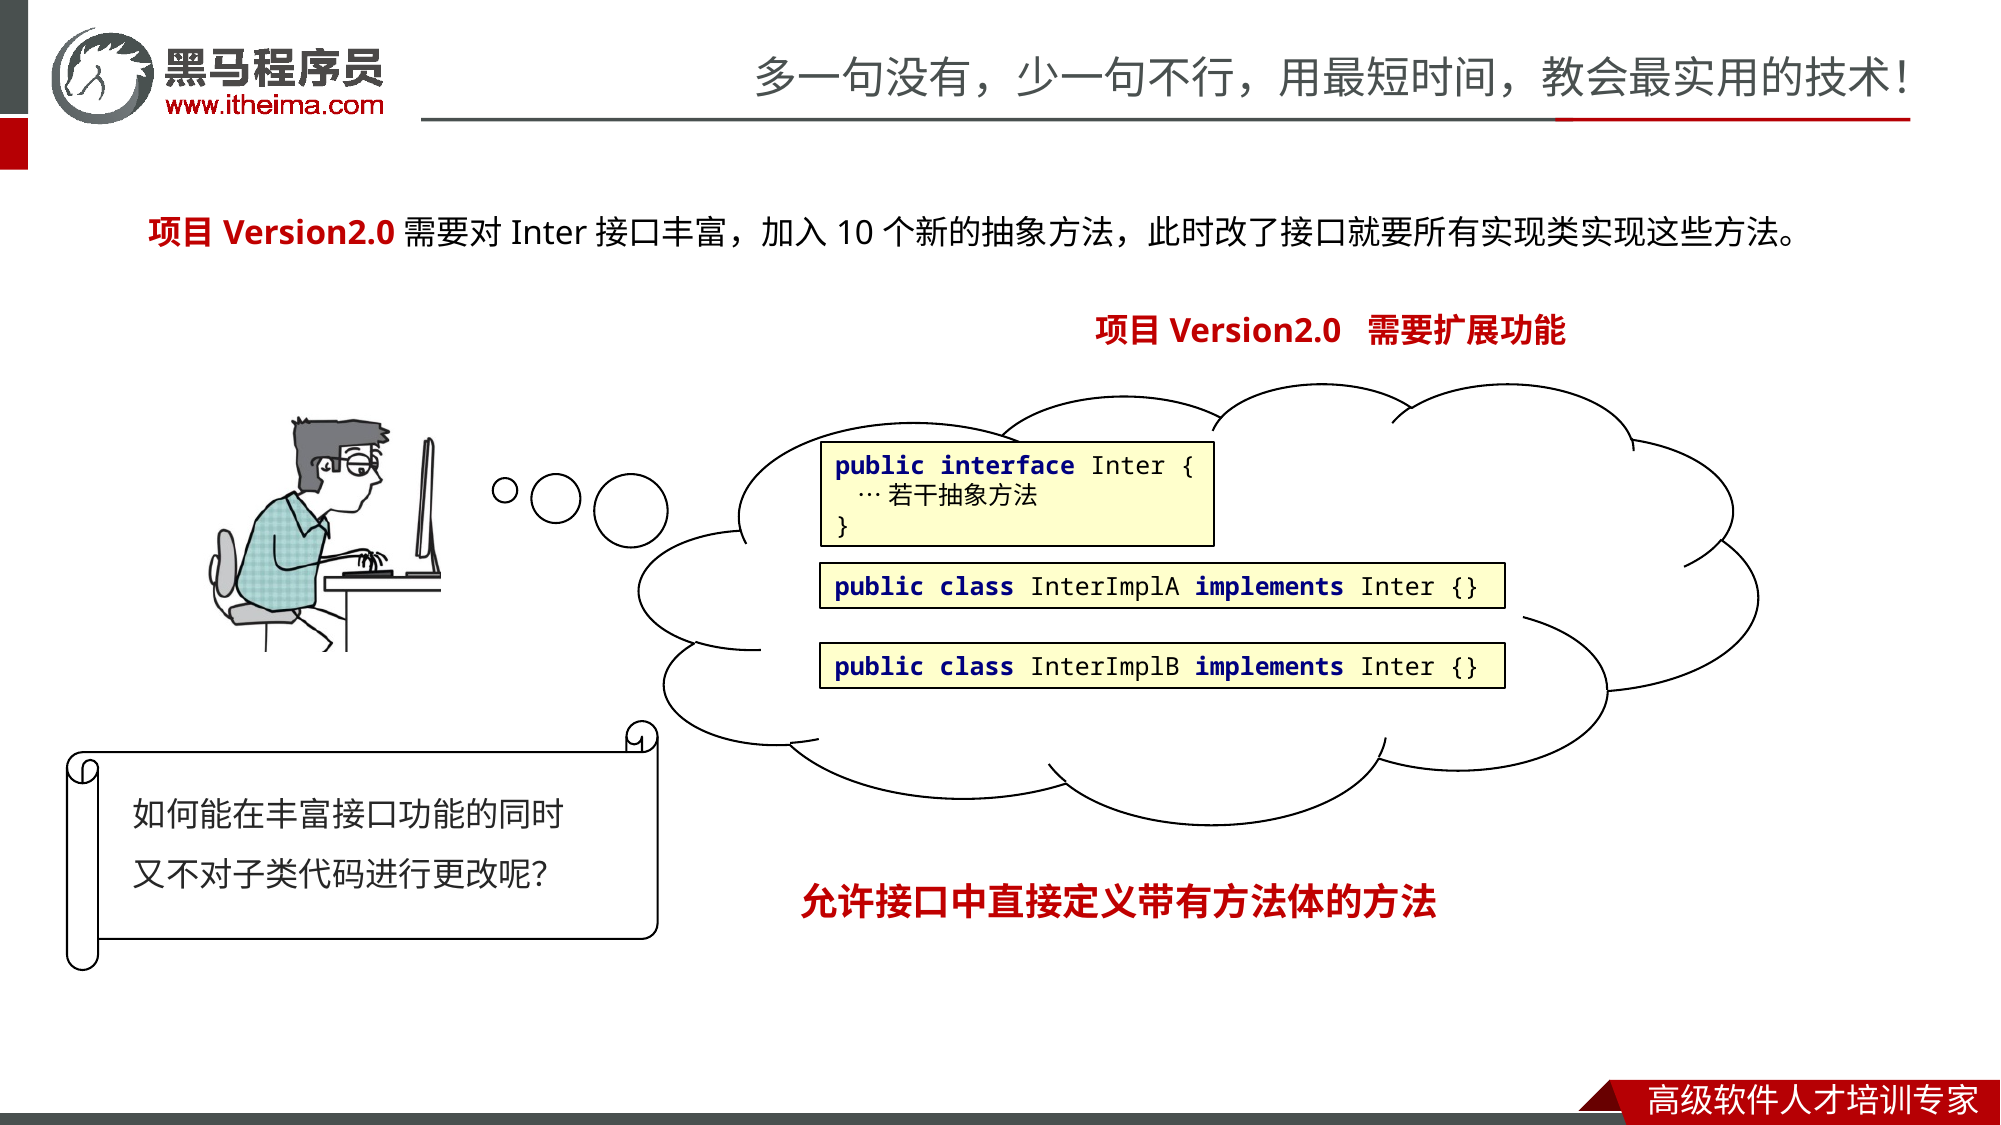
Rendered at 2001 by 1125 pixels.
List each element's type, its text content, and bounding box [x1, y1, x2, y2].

text_box 项目Version2.0 需要扩展功能 [1080, 302, 1664, 357]
text_box [64, 718, 660, 973]
text_box 允许接口中直接定义带有方法体的方法 [785, 870, 1803, 931]
text_box 如何能在丰富接口功能的同时 又不对子类代码进行更改呢？ [118, 766, 581, 901]
text_box public interface Inter { …若干抽象方法 } [820, 441, 1215, 547]
text_box [529, 471, 583, 526]
text_box [592, 471, 670, 550]
text_box [490, 475, 520, 505]
text_box public class InterImplB implements Inter {} [820, 643, 1506, 688]
picture [50, 26, 384, 125]
picture [202, 413, 441, 652]
text_box public class InterImplA implements Inter {} [820, 562, 1506, 608]
text_box [636, 382, 1761, 828]
text_box 项目Version2.0需要对Inter接口丰富，加入10个新的抽象方法，此时改了接口就要所有实现类实现这些方法。 [133, 183, 1966, 326]
